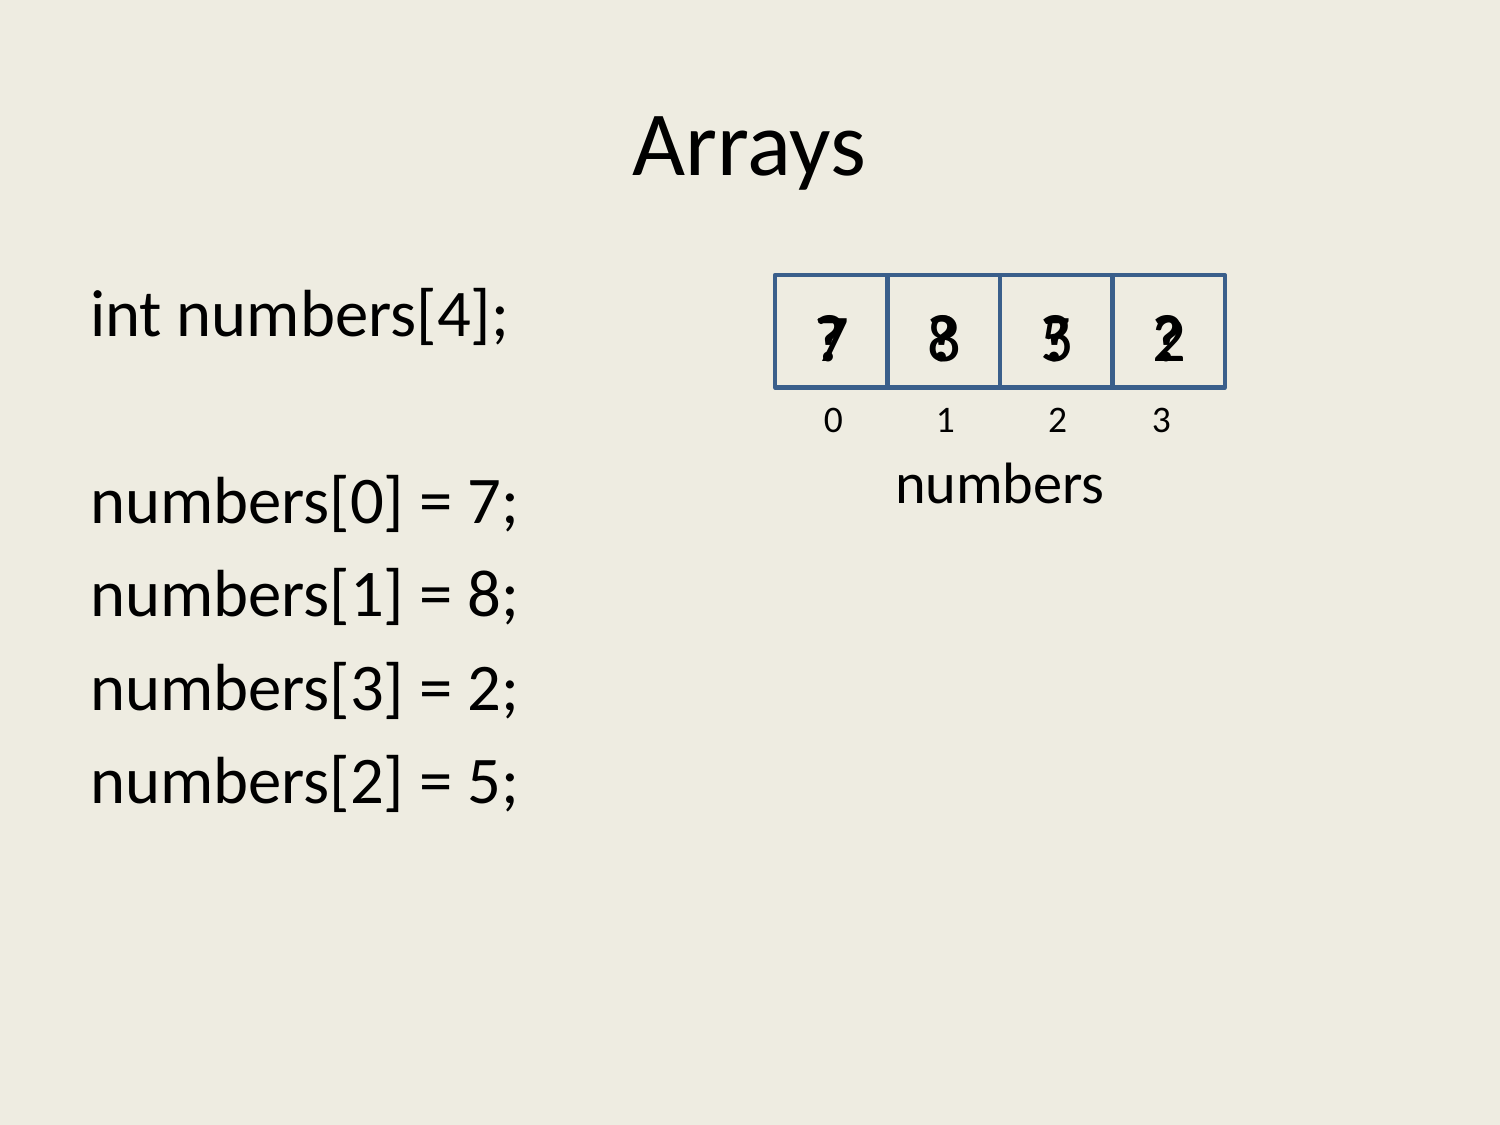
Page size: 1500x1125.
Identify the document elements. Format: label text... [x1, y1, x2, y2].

text_box [885, 273, 998, 387]
text_box 2 [1137, 287, 1202, 383]
text_box [1110, 273, 1227, 390]
list int numbers[4]; numbers[0] = 7; numbers[1] = 8; numbers[3] = 2; numbers[2] = 5; [75, 262, 738, 1005]
text_box 0 1 2 3 [774, 387, 1213, 448]
title Arrays [75, 45, 1425, 233]
text_box [998, 273, 1110, 387]
text_box 5 [1025, 287, 1089, 383]
text_box 8 [912, 287, 977, 383]
text_box 7 [800, 287, 864, 383]
text_box numbers [825, 448, 1175, 523]
text_box [773, 273, 885, 390]
